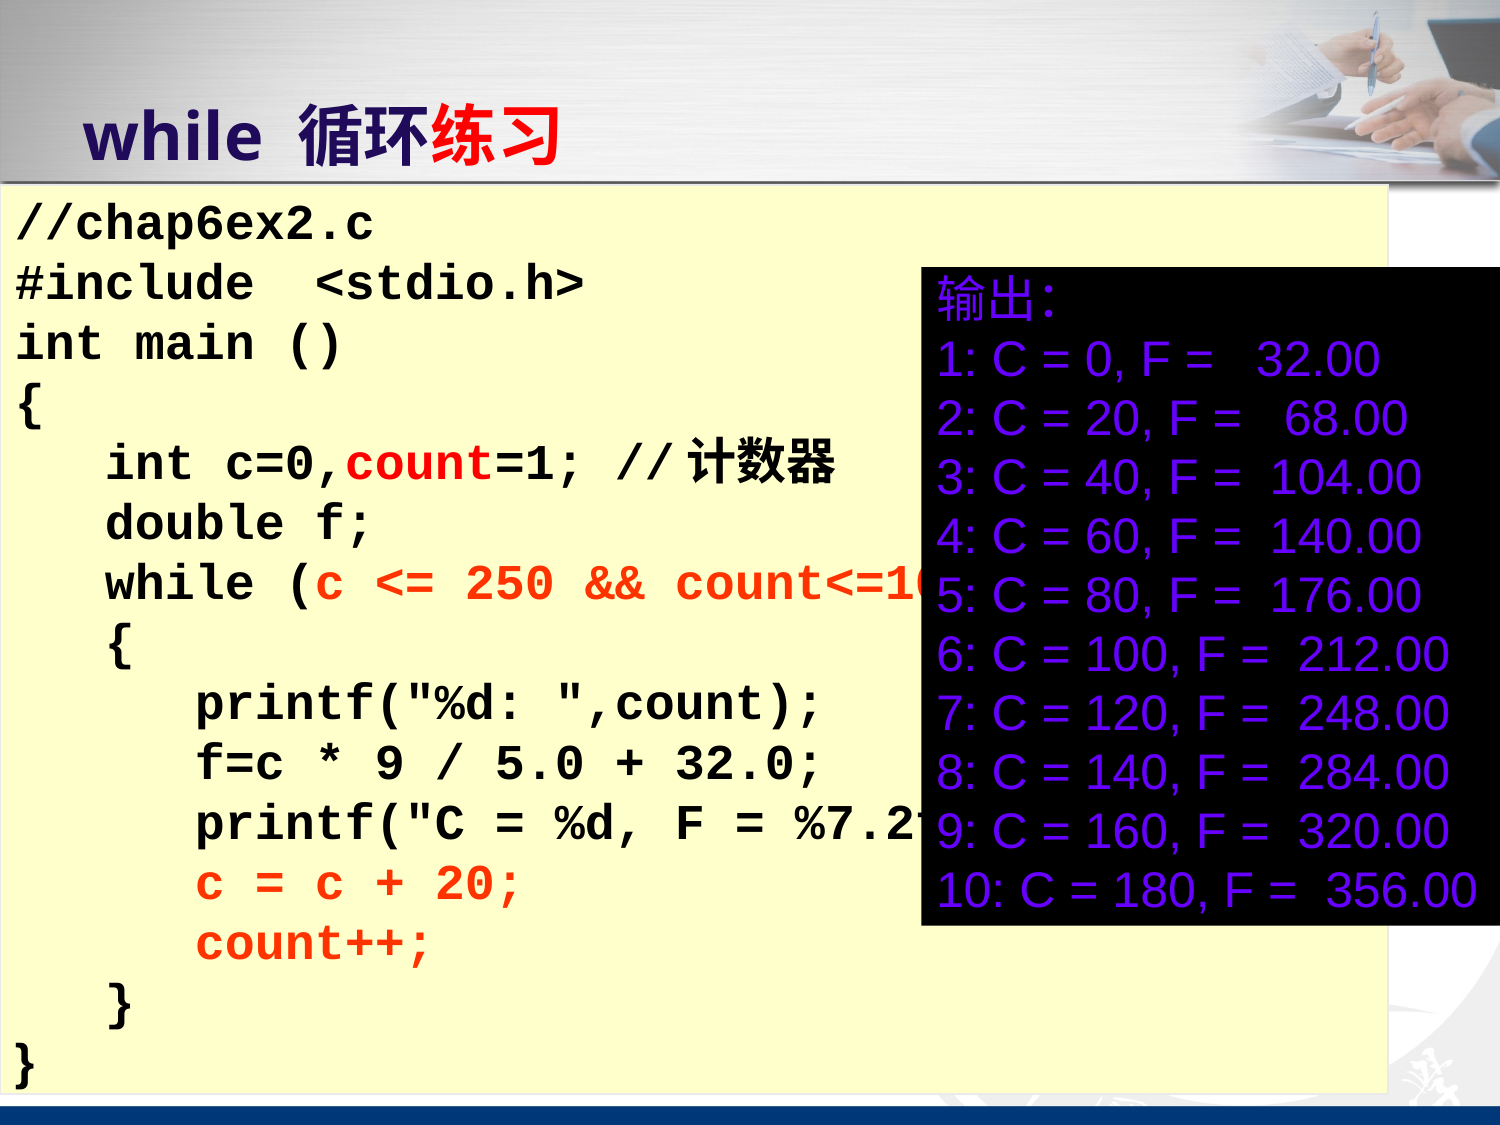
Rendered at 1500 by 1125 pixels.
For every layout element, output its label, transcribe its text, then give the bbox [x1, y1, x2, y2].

text_box //chap6ex2.c #include <stdio.h> int main () { int c=0,count=1; //计数器 double f; while (c <= 250 && count<=10) { printf("%d: ",count); f=c * 9 / 5.0 + 32.0; printf("C = %d, F = %7.2f\n", c, f); c = c + 20; count++; } } [0, 184, 1388, 1094]
picture [0, 0, 1500, 267]
title while 循环练习 [67, 80, 1418, 188]
text_box 输出： 1: C = 0, F = 32.00 2: C = 20, F = 68.00 3: C = 40, F = 104.00 4: C = 60, F = 140.00 5: C = 80, F = 176.00 6: C = 100, F = 212.00 7: C = 120, F = 248.00 8: C = 140, F = 284.00 9: C = 160, F = 320.00 10: C = 180, F = 356.00 [921, 267, 1500, 926]
picture [0, 926, 1500, 1125]
